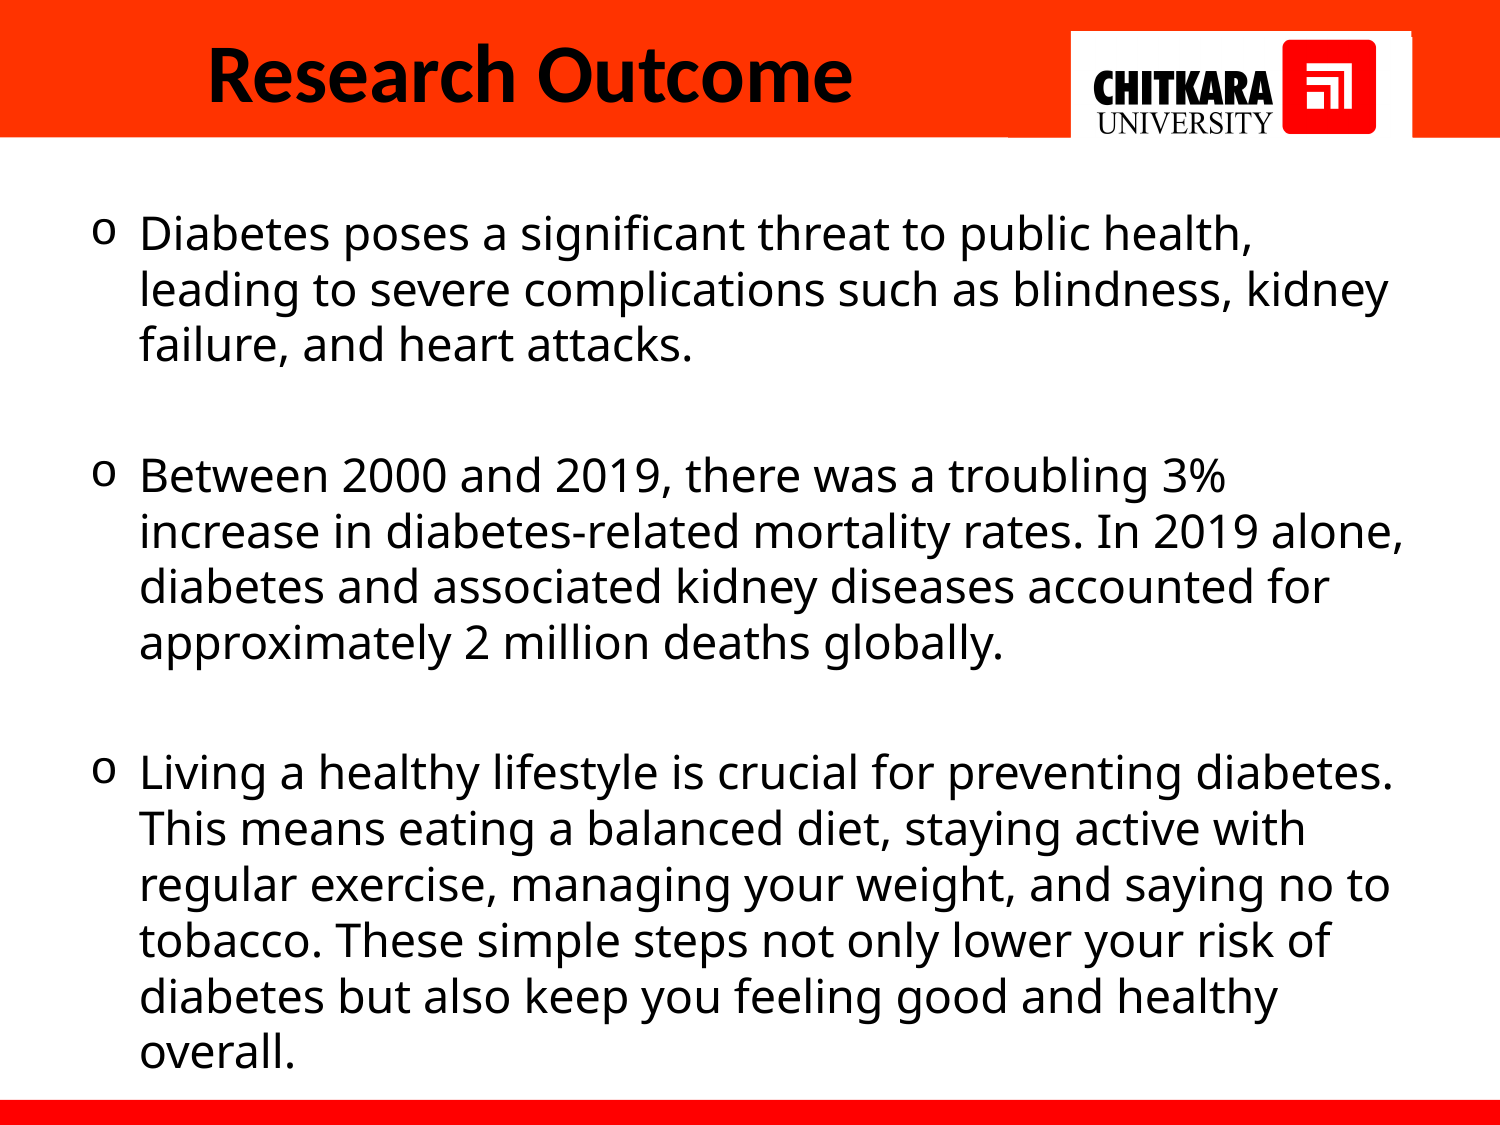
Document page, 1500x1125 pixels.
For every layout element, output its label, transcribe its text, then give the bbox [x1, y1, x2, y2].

title Research Outcome [0, 0, 1063, 138]
picture [1074, 37, 1391, 138]
list Diabetes poses a significant threat to public health, leading to severe complications such as blindness, kidney failure, and heart attacks. Between 2000 and 2019, there was a troubling 3% increase in diabetes-related mortality rates. In 2019 alone, diabetes and associated kidney diseases accounted for approximately 2 million deaths globally. Living a healthy lifestyle is crucial for preventing diabetes. This means eating a balanced diet, staying active with regular exercise, managing your weight, and saying no to tobacco. These simple steps not only lower your risk of diabetes but also keep you feeling good and healthy overall. [74, 196, 1426, 1095]
